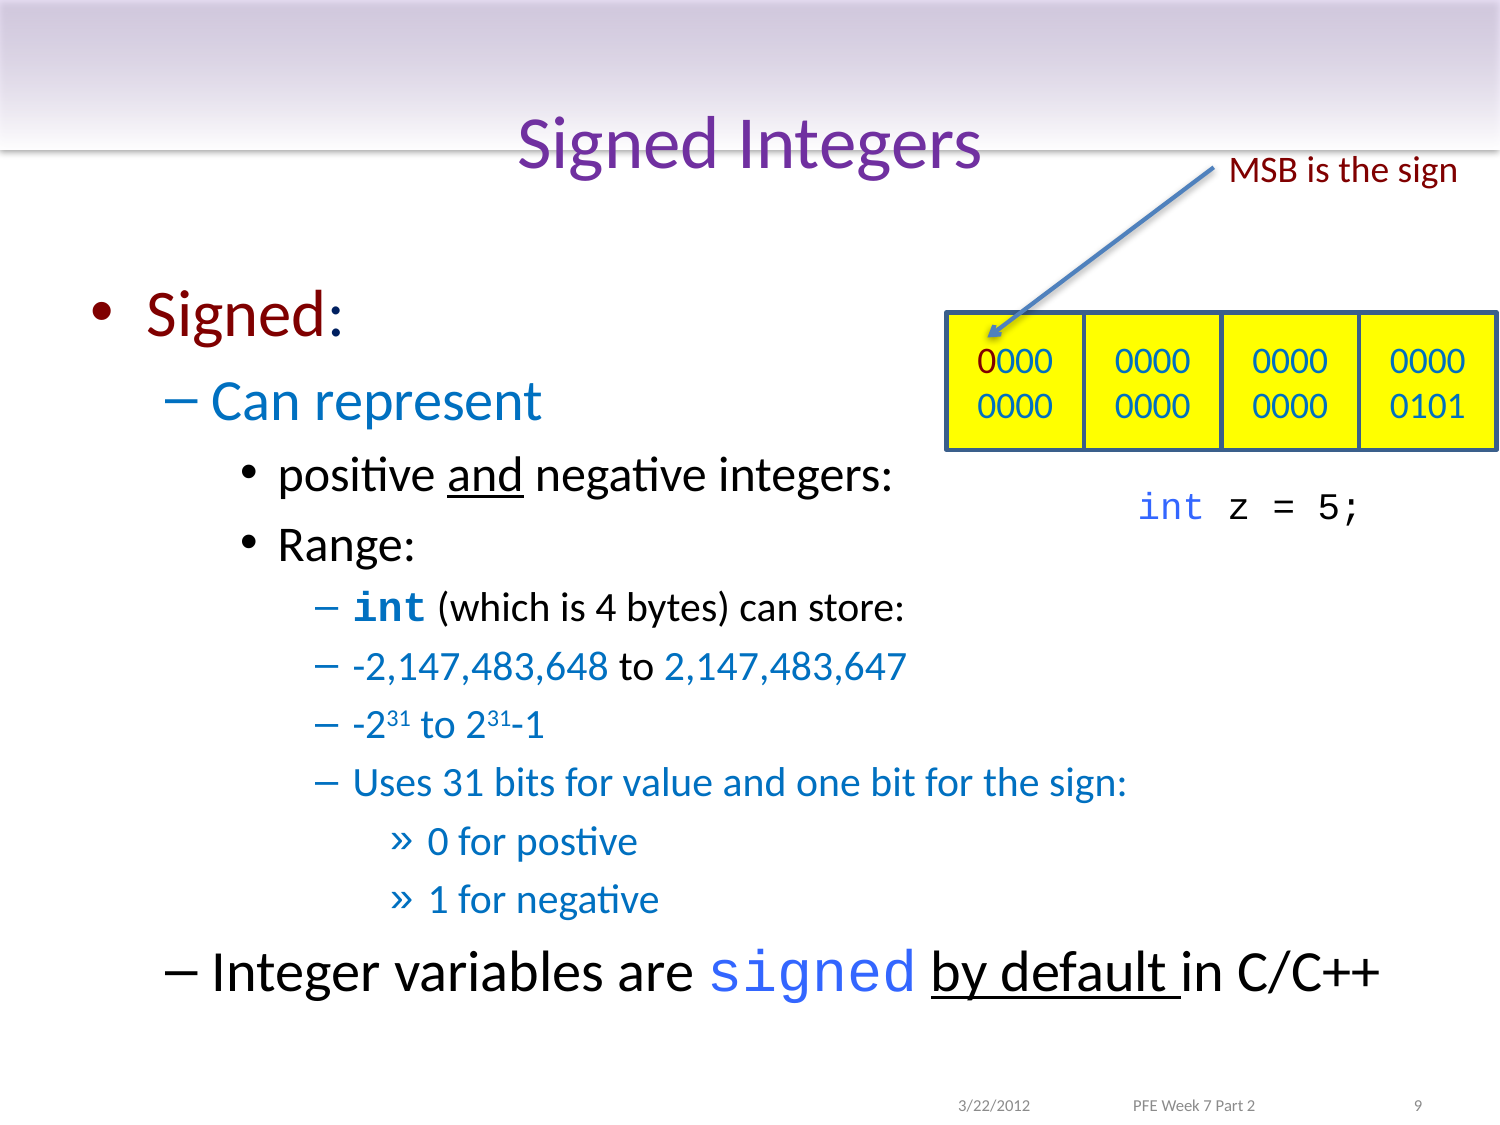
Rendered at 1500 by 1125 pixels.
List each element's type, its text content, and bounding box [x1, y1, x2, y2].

text_box 0000 0000 [1224, 310, 1361, 452]
text_box 0000 0000 [1082, 310, 1224, 452]
text_box 0000 0101 [1361, 310, 1499, 452]
slide_number 9 [1275, 1084, 1438, 1125]
text_box int z = 5; [1099, 474, 1400, 535]
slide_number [883, 1084, 1046, 1125]
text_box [987, 167, 1213, 338]
footer PFE Week 7 Part 2 [1050, 1084, 1271, 1125]
text_box 0000 0000 [944, 310, 1082, 452]
title Signed Integers [75, 45, 1425, 233]
list Signed: Can represent positive and negative integers: Range: int (which is 4 bytes) can store: -2,147,483,648 to 2,147,483,647 -231 to 231-1 Uses 31 bits for value and one bit for the sign: 0 for postive 1 for negative Integer variables are signed by default in C/C++ [75, 262, 1413, 1100]
text_box MSB is the sign [1213, 137, 1474, 198]
